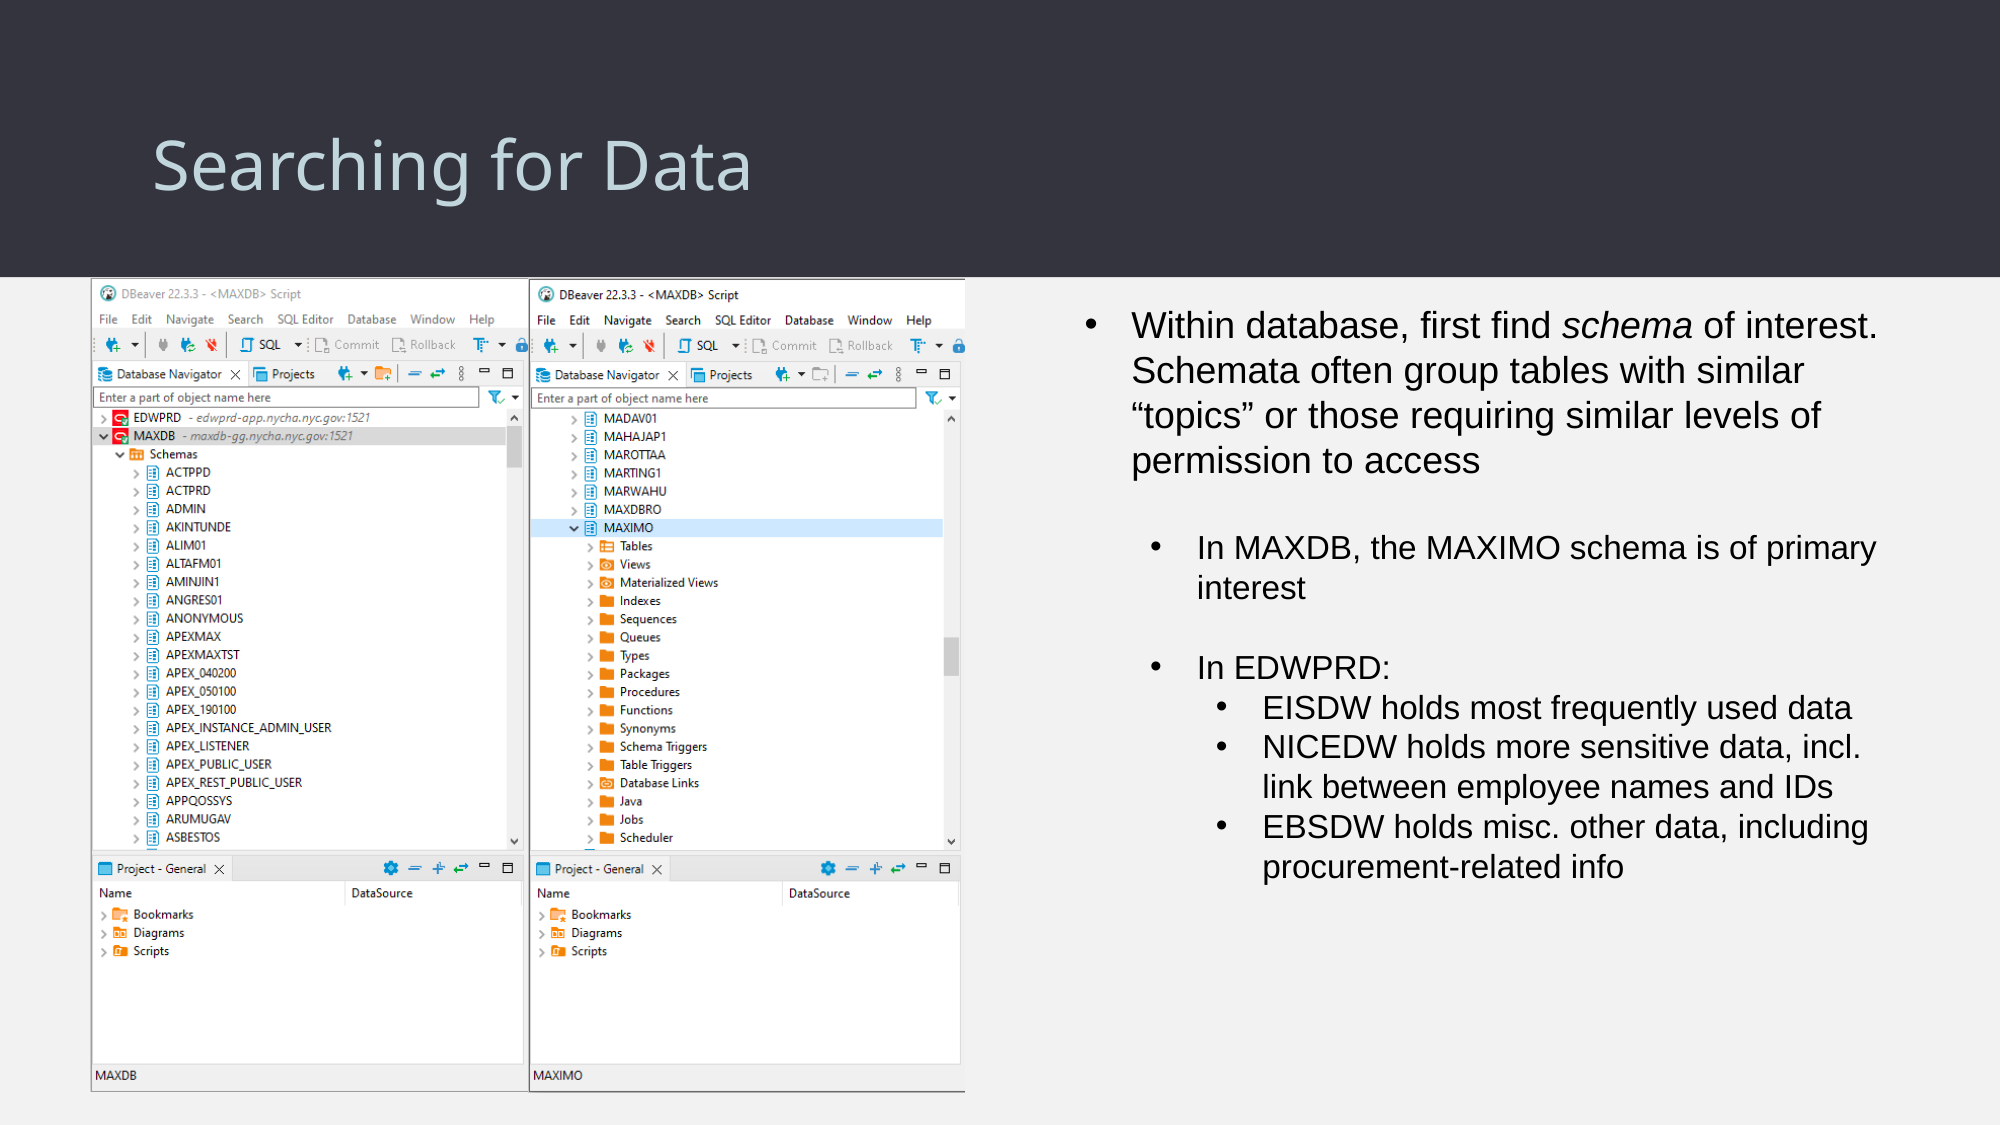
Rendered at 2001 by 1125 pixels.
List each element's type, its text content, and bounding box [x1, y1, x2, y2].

picture [90, 278, 965, 1093]
title Searching for Data [137, 59, 1863, 278]
text_box Within database, first find schema of interest. Schemata often group tables with similar “topics” or those requiring similar levels of permission to access In MAXDB, the MAXIMO schema is of primary interest In EDWPRD: EISDW holds most frequently used data NICEDW holds more sensitive data, incl. link between employee names and IDs EBSDW holds misc. other data, including procurement-related info [1069, 293, 1916, 938]
